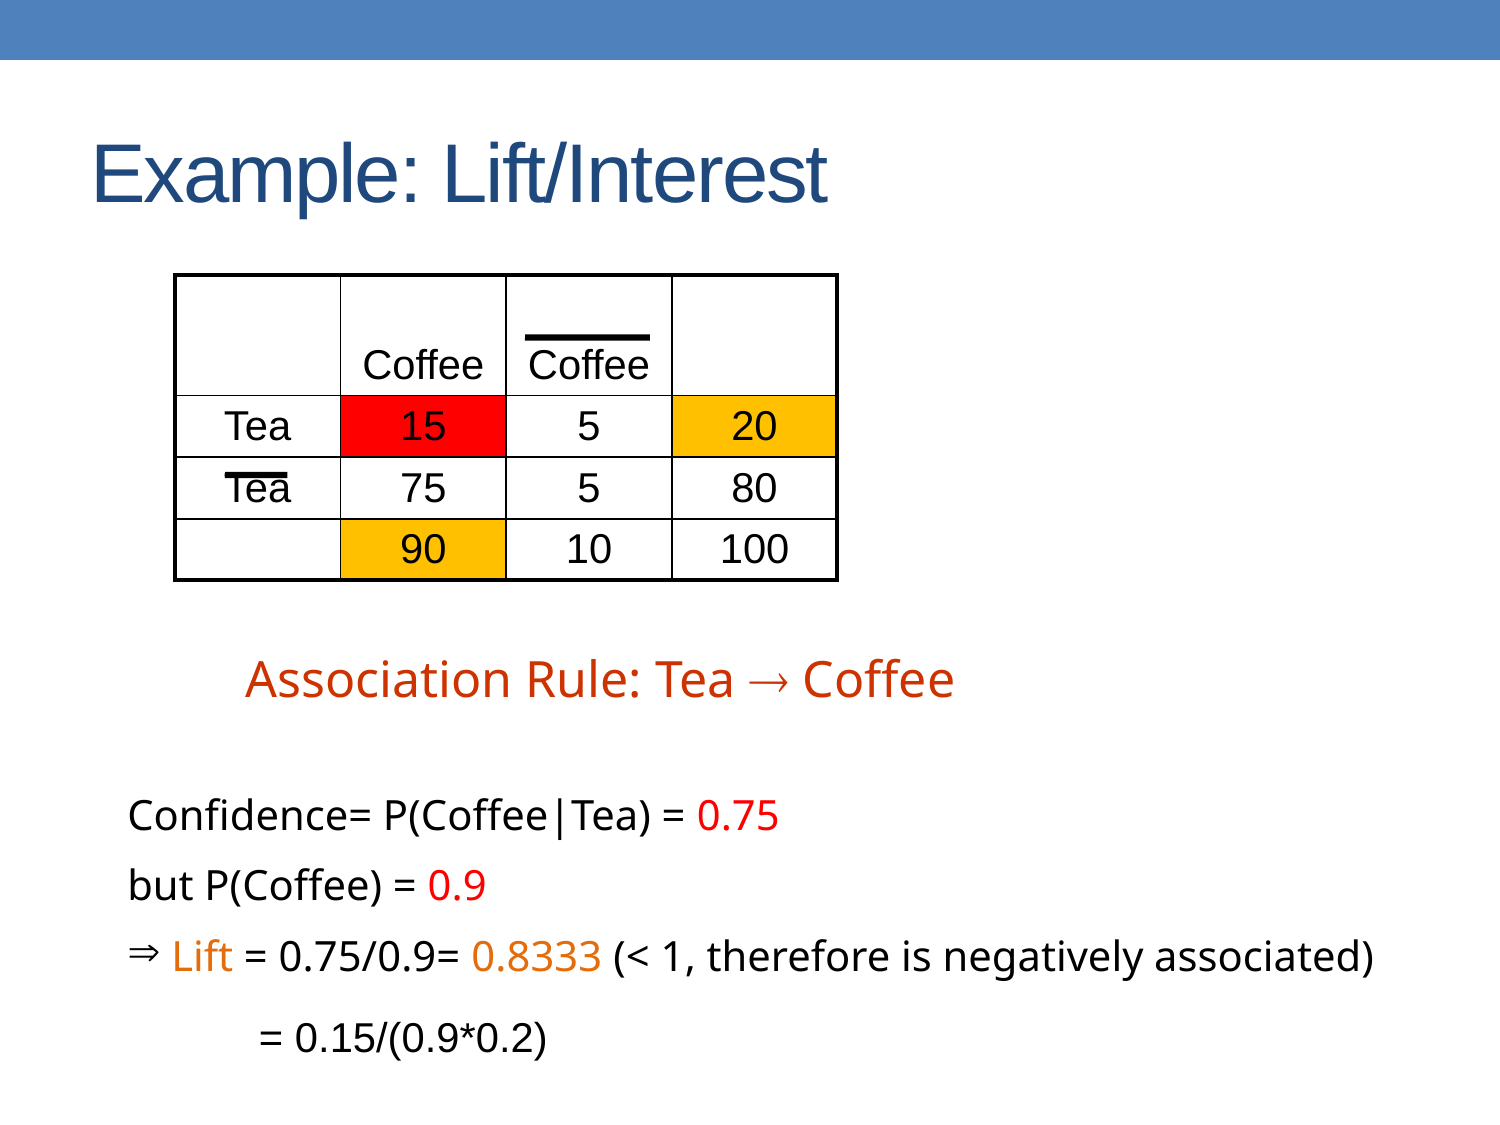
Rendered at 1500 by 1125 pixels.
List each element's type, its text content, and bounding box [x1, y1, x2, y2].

table_cell 75 [341, 458, 505, 518]
text_box Association Rule: Tea  Coffee Confidence= P(Coffee|Tea) = 0.75 but P(Coffee) = 0.9 Lift = 0.75/0.9= 0.8333 (< 1, therefore is negatively associated) [112, 640, 1438, 988]
table_header Coffee [341, 277, 505, 395]
table_cell 10 [507, 520, 671, 578]
table_cell 5 [507, 458, 671, 518]
table_header Coffee [507, 277, 671, 395]
table_header [673, 277, 835, 395]
table_cell 5 [507, 396, 671, 456]
table_header [177, 277, 340, 395]
table_cell 100 [673, 520, 835, 578]
table_cell Tea [177, 458, 340, 518]
table_cell 80 [673, 458, 835, 518]
title Example: Lift/Interest [75, 87, 1425, 250]
table_cell Tea [177, 396, 340, 456]
text_box = 0.15/(0.9*0.2) [244, 1003, 563, 1069]
table_cell 15 [341, 396, 505, 456]
table_cell [177, 520, 340, 578]
table_cell 90 [341, 520, 505, 578]
table_cell 20 [673, 396, 835, 456]
